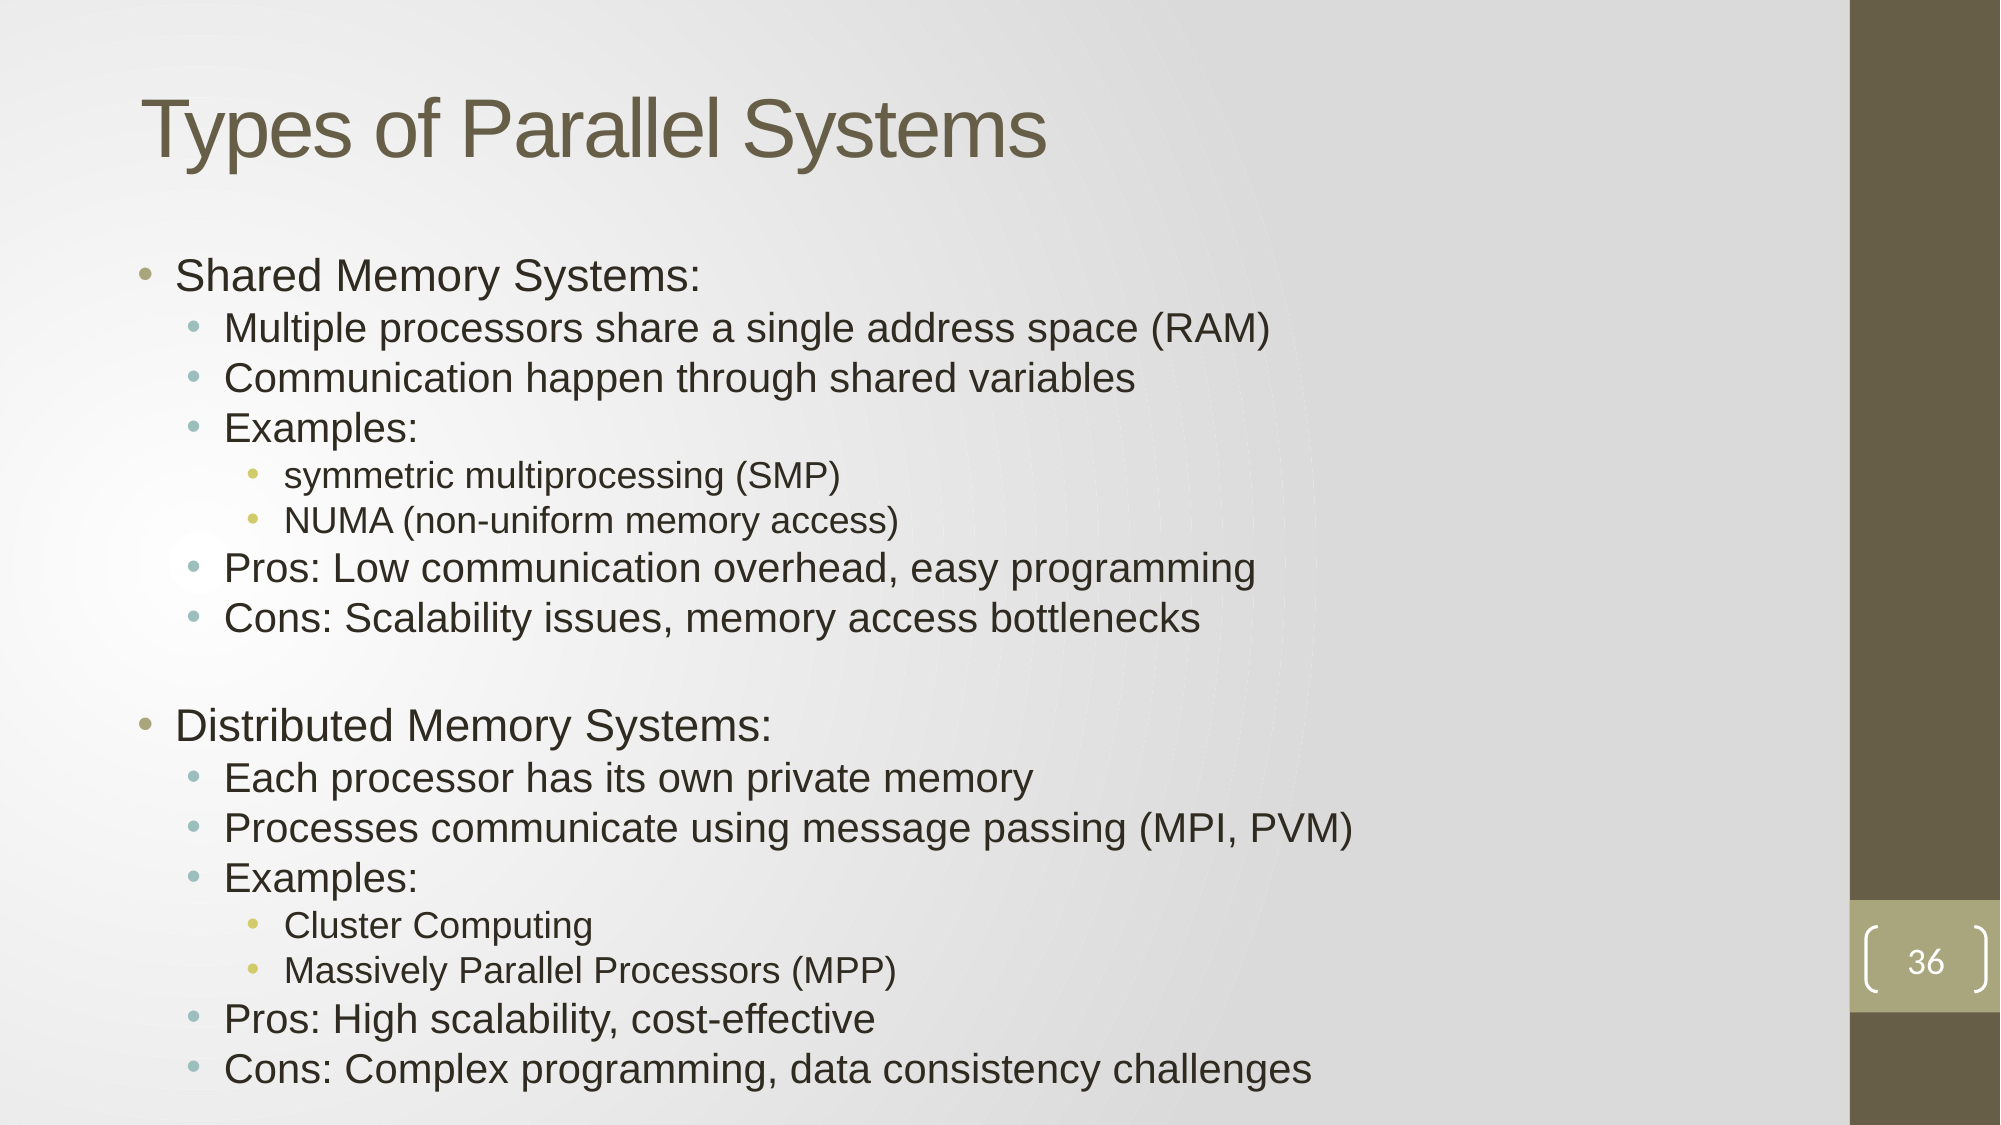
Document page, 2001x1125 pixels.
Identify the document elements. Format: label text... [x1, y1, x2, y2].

title Types of Parallel Systems [125, 90, 1762, 158]
slide_number 36 [1864, 925, 1988, 994]
text_box Shared Memory Systems: Multiple processors share a single address space (RAM) Communication happen through shared variables Examples: symmetric multiprocessing (SMP) NUMA (non-uniform memory access) Pros: Low communication overhead, easy programming Cons: Scalability issues, memory access bottlenecks Distributed Memory Systems: Each processor has its own private memory Processes communicate using message passing (MPI, PVM) Examples: Cluster Computing Massively Parallel Processors (MPP) Pros: High scalability, cost-effective Cons: Complex programming, data consistency challenges [103, 238, 1816, 1125]
